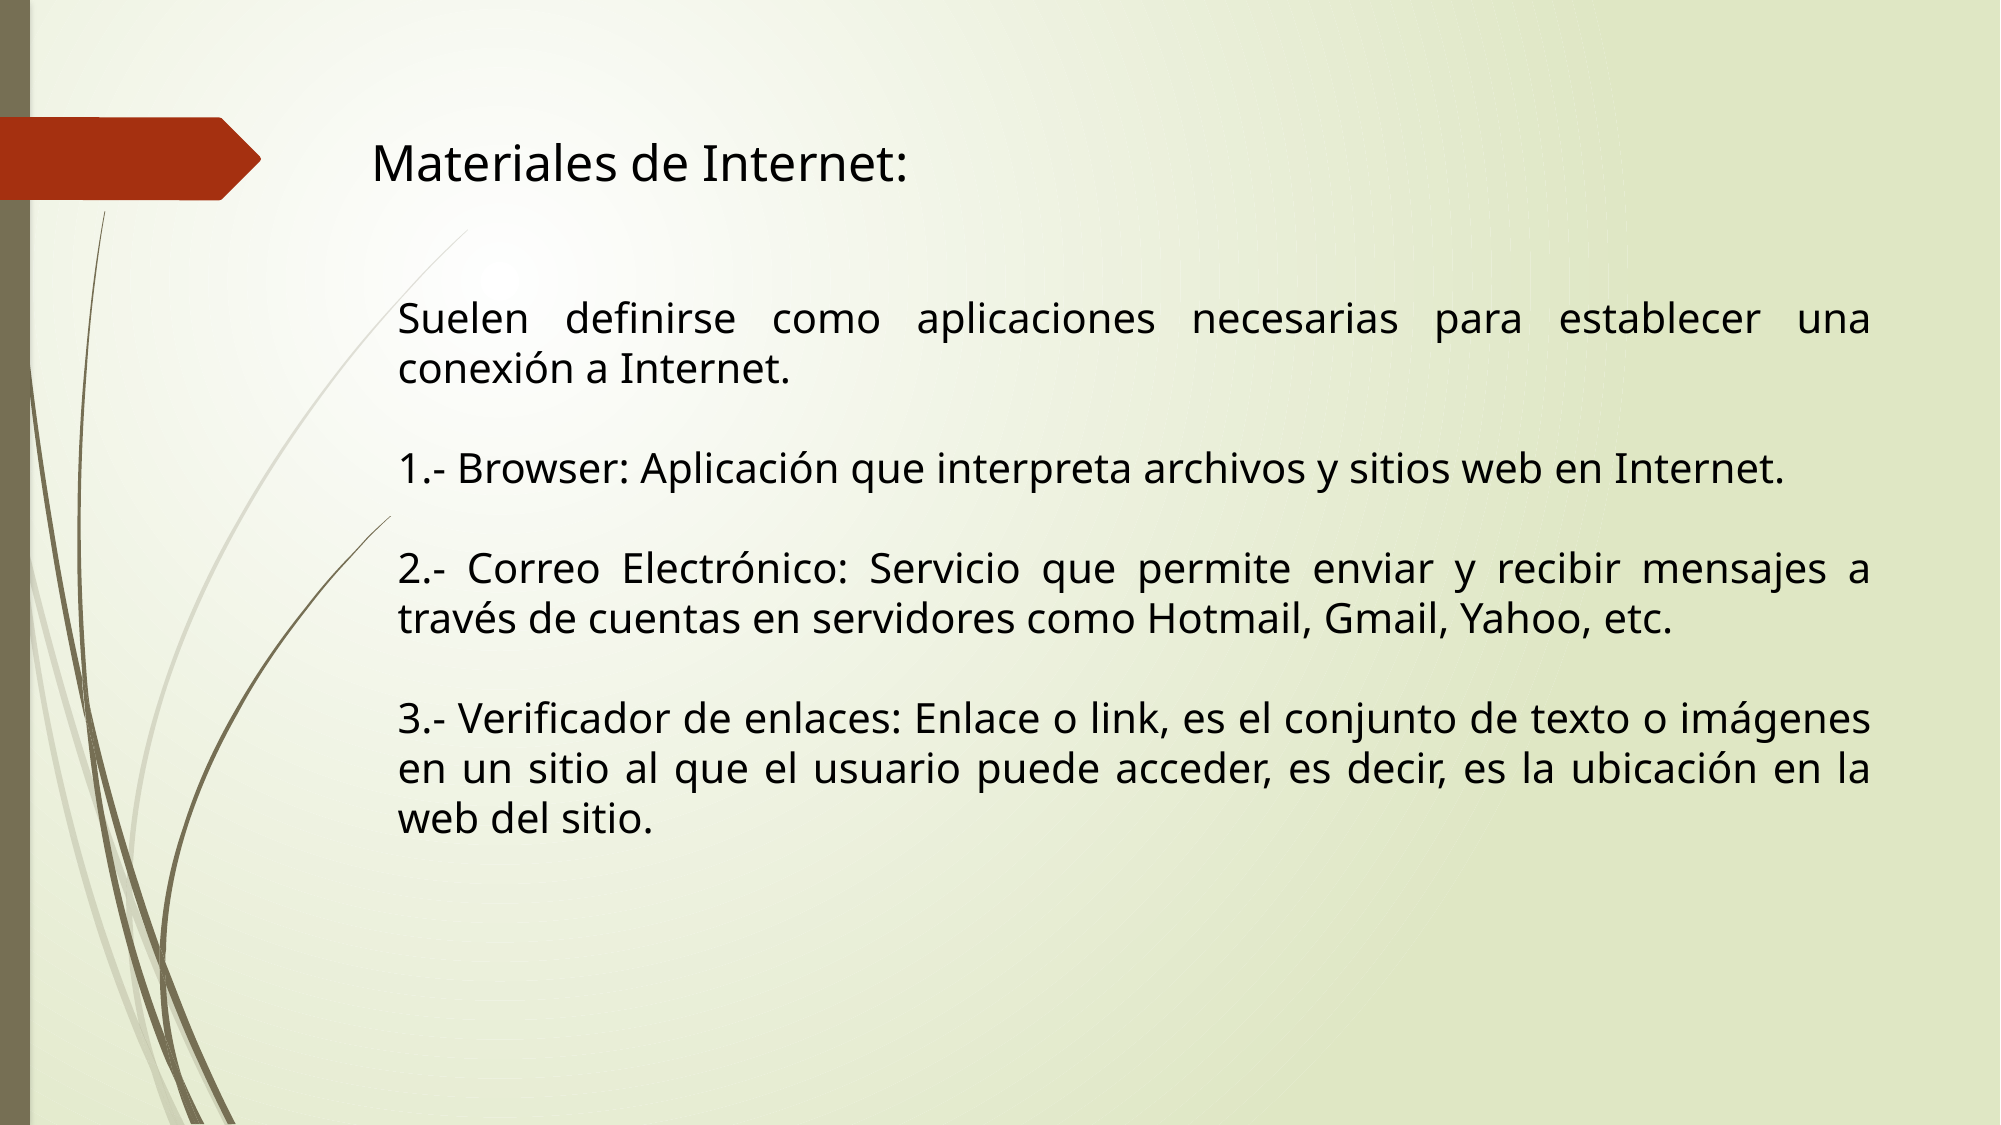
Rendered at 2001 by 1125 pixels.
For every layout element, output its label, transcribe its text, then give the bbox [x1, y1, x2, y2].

text_box Materiales de Internet: [356, 123, 924, 199]
text_box Suelen definirse como aplicaciones necesarias para establecer una conexión a Internet. 1.- Browser: Aplicación que interpreta archivos y sitios web en Internet. 2.- Correo Electrónico: Servicio que permite enviar y recibir mensajes a través de cuentas en servidores como Hotmail, Gmail, Yahoo, etc. 3.- Verificador de enlaces: Enlace o link, es el conjunto de texto o imágenes en un sitio al que el usuario puede acceder, es decir, es la ubicación en la web del sitio. [382, 284, 1888, 895]
